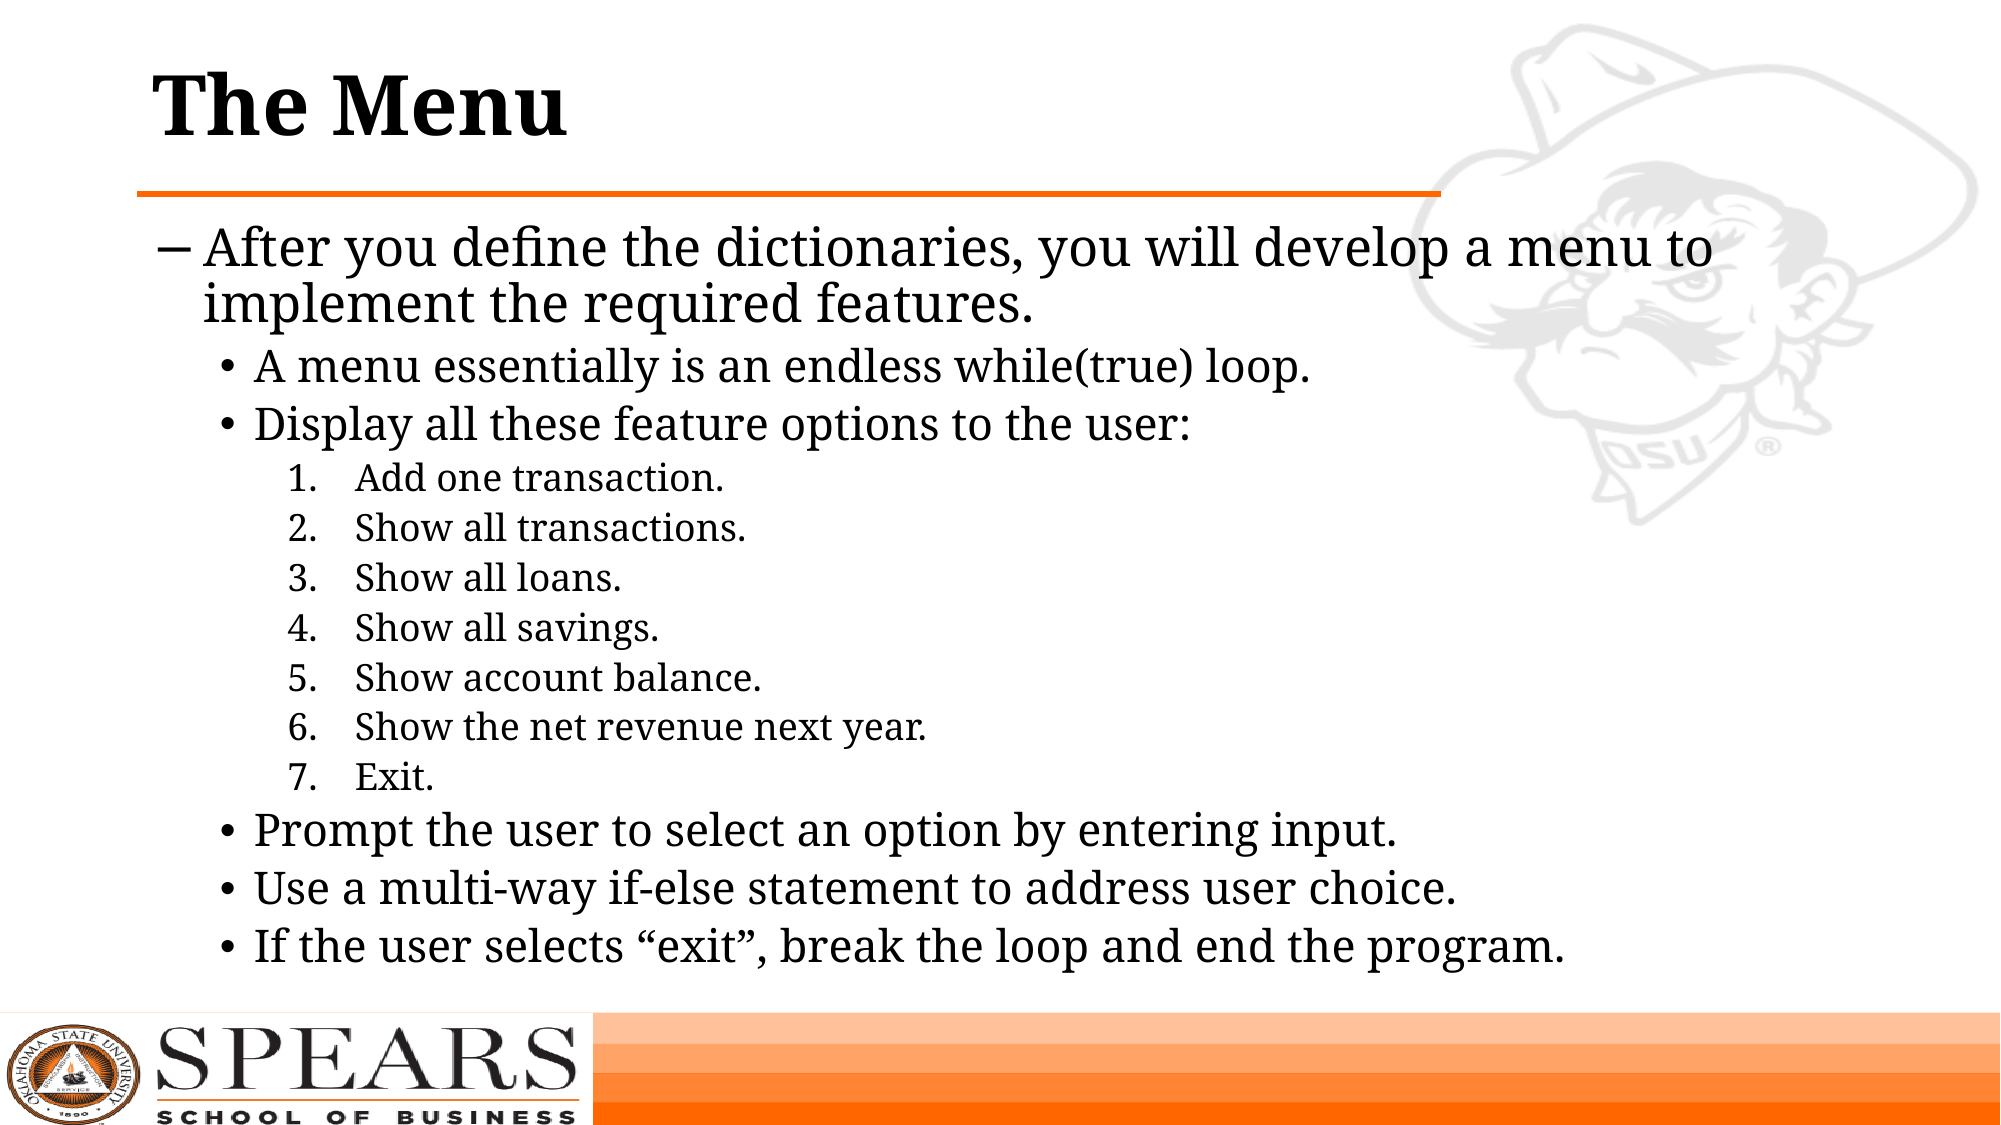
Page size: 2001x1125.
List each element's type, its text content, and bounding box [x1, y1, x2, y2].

title The Menu [137, 22, 1863, 194]
picture [0, 1013, 593, 1125]
list After you define the dictionaries, you will develop a menu to implement the required features. A menu essentially is an endless while(true) loop. Display all these feature options to the user: Add one transaction. Show all transactions. Show all loans. Show all savings. Show account balance. Show the net revenue next year. Exit. Prompt the user to select an option by entering input. Use a multi-way if-else statement to address user choice. If the user selects “exit”, break the loop and end the program. [137, 213, 1863, 988]
